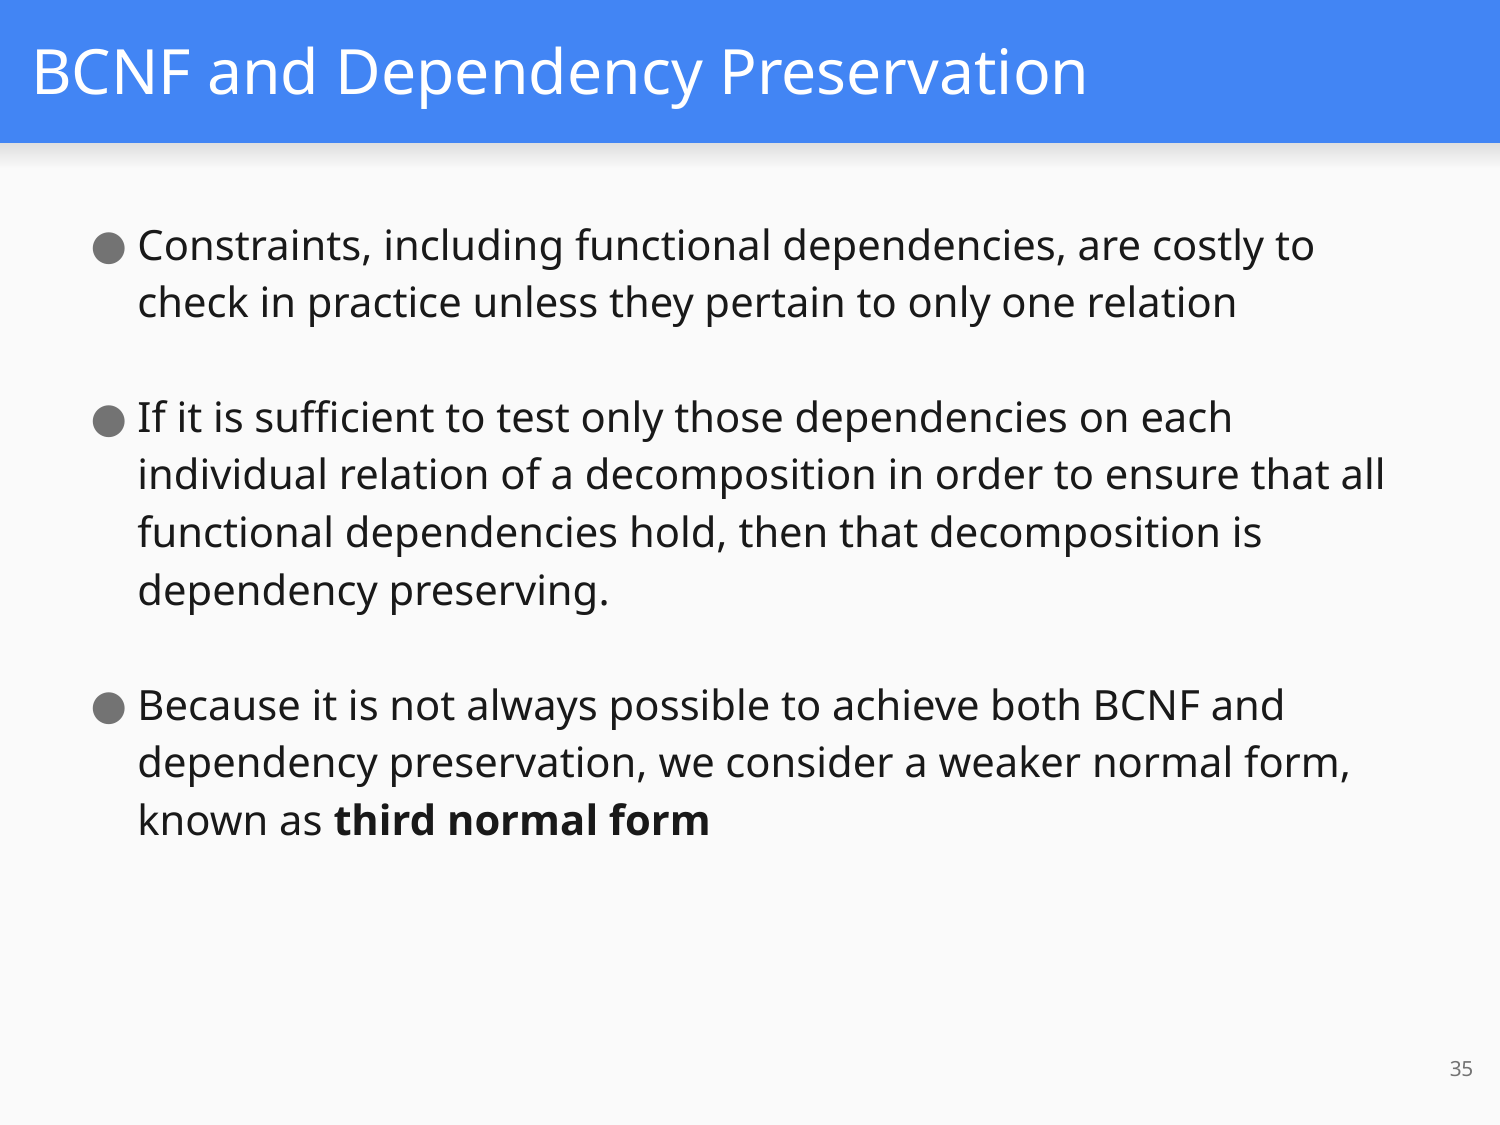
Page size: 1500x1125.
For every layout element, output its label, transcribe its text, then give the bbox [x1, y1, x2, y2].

text_box Constraints, including functional dependencies, are costly to check in practice unless they pertain to only one relation If it is sufficient to test only those dependencies on each individual relation of a decomposition in order to ensure that all functional dependencies hold, then that decomposition is dependency preserving. Because it is not always possible to achieve both BCNF and dependency preservation, we consider a weaker normal form, known as third normal form [75, 195, 1425, 1114]
slide_number 35 [1425, 1027, 1489, 1114]
title BCNF and Dependency Preservation [16, 3, 1464, 136]
